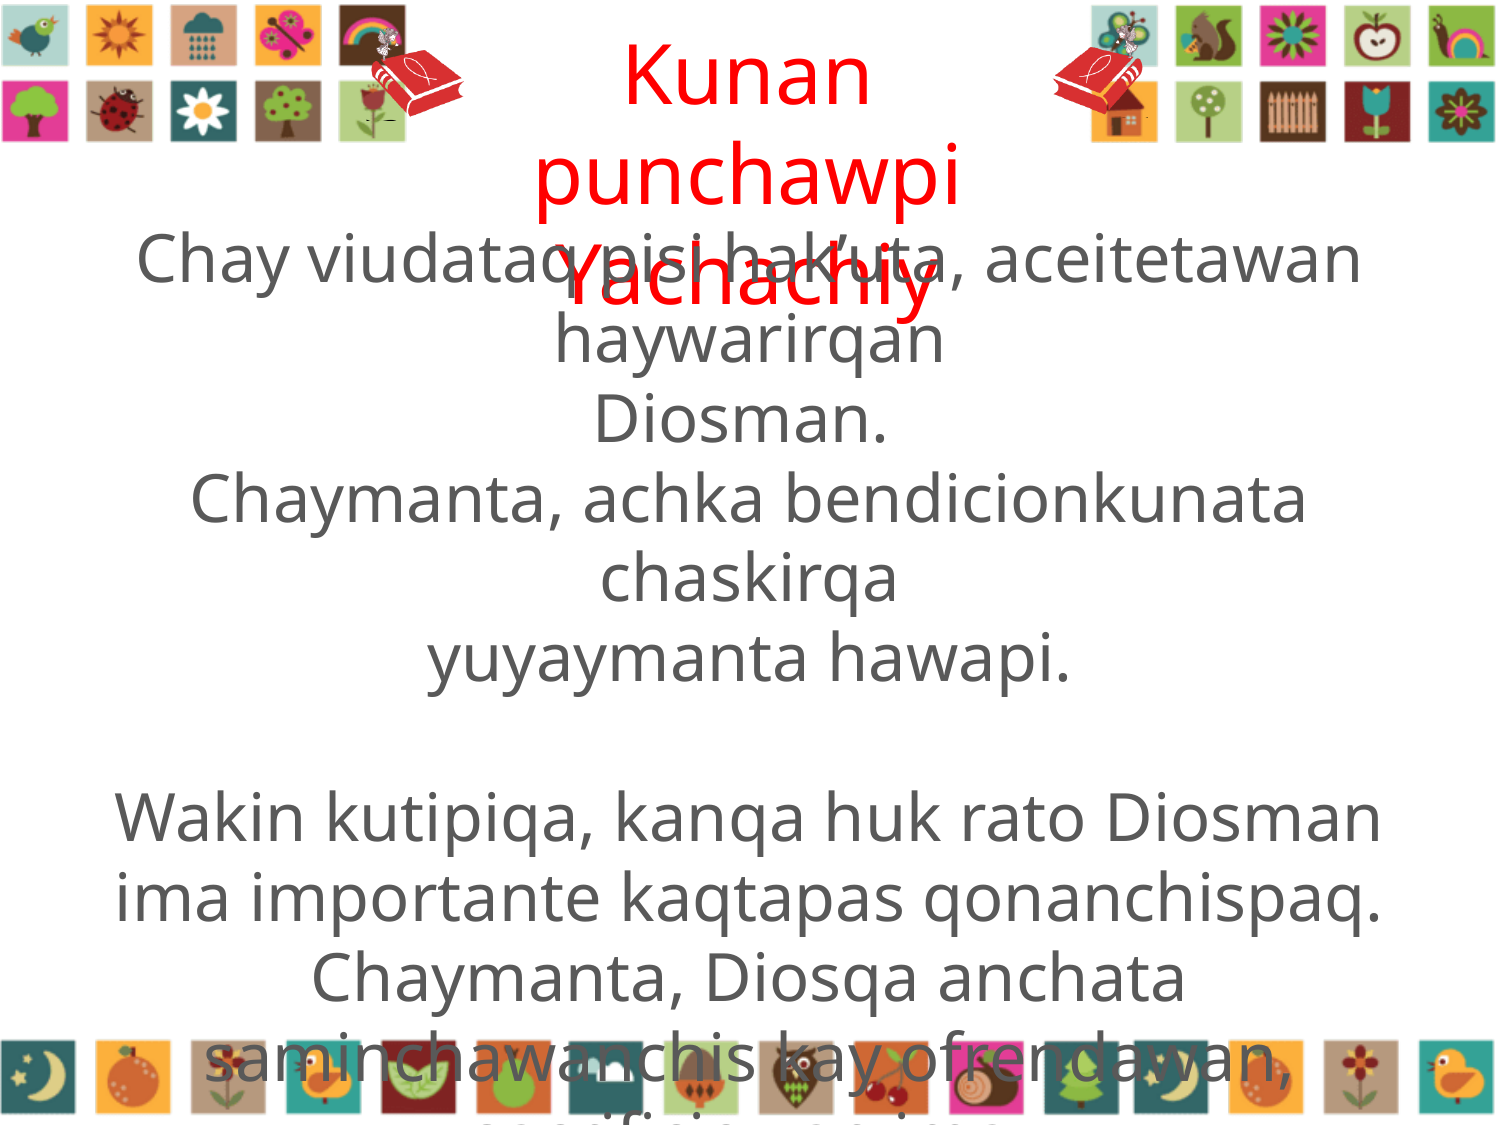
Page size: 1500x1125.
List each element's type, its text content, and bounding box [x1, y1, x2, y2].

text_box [0, 1028, 1500, 1118]
text_box Chay viudataq pisi hak’uta, aceitetawan haywarirqan Diosman. Chaymanta, achka bendicionkunata chaskirqa yuyaymanta hawapi. Wakin kutipiqa, kanqa huk rato Diosman ima importante kaqtapas qonanchispaq. Chaymanta, Diosqa anchata saminchawanchis kay ofrendawan, sacrificiowan ima. [76, 208, 1424, 1027]
picture [1021, 3, 1500, 150]
picture [0, 3, 496, 150]
text_box Kunan punchawpi Yachachiy [414, 13, 1080, 208]
